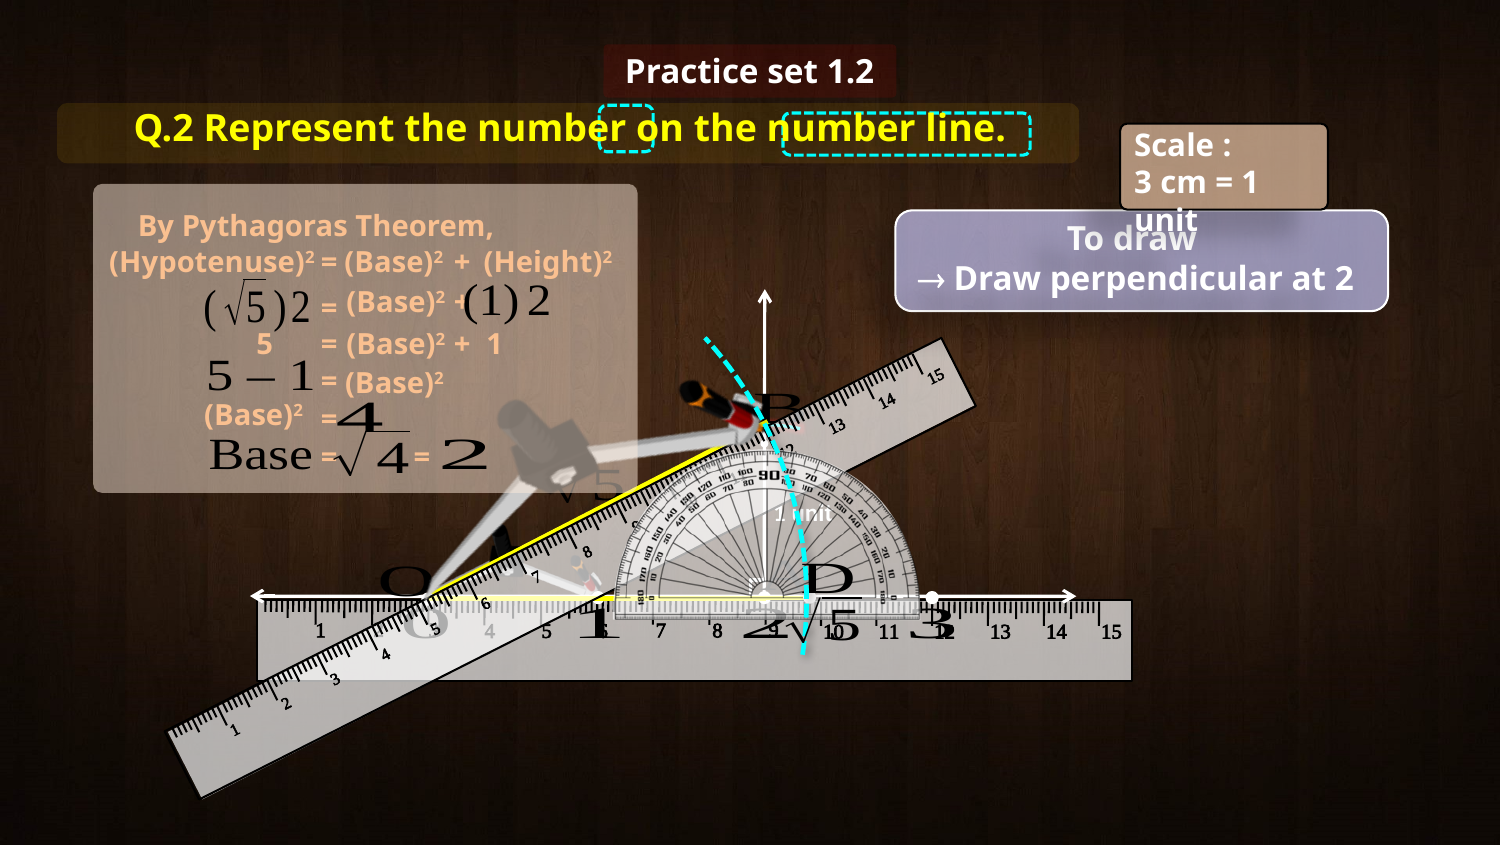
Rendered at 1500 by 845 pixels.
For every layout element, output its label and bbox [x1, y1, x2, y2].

text_box [940, 655, 1162, 738]
picture [0, 0, 1500, 845]
text_box [89, 183, 457, 494]
text_box [279, 655, 457, 738]
text_box [945, 600, 1138, 654]
text_box [945, 528, 1011, 607]
text_box [1119, 117, 1334, 210]
text_box [940, 206, 1390, 312]
